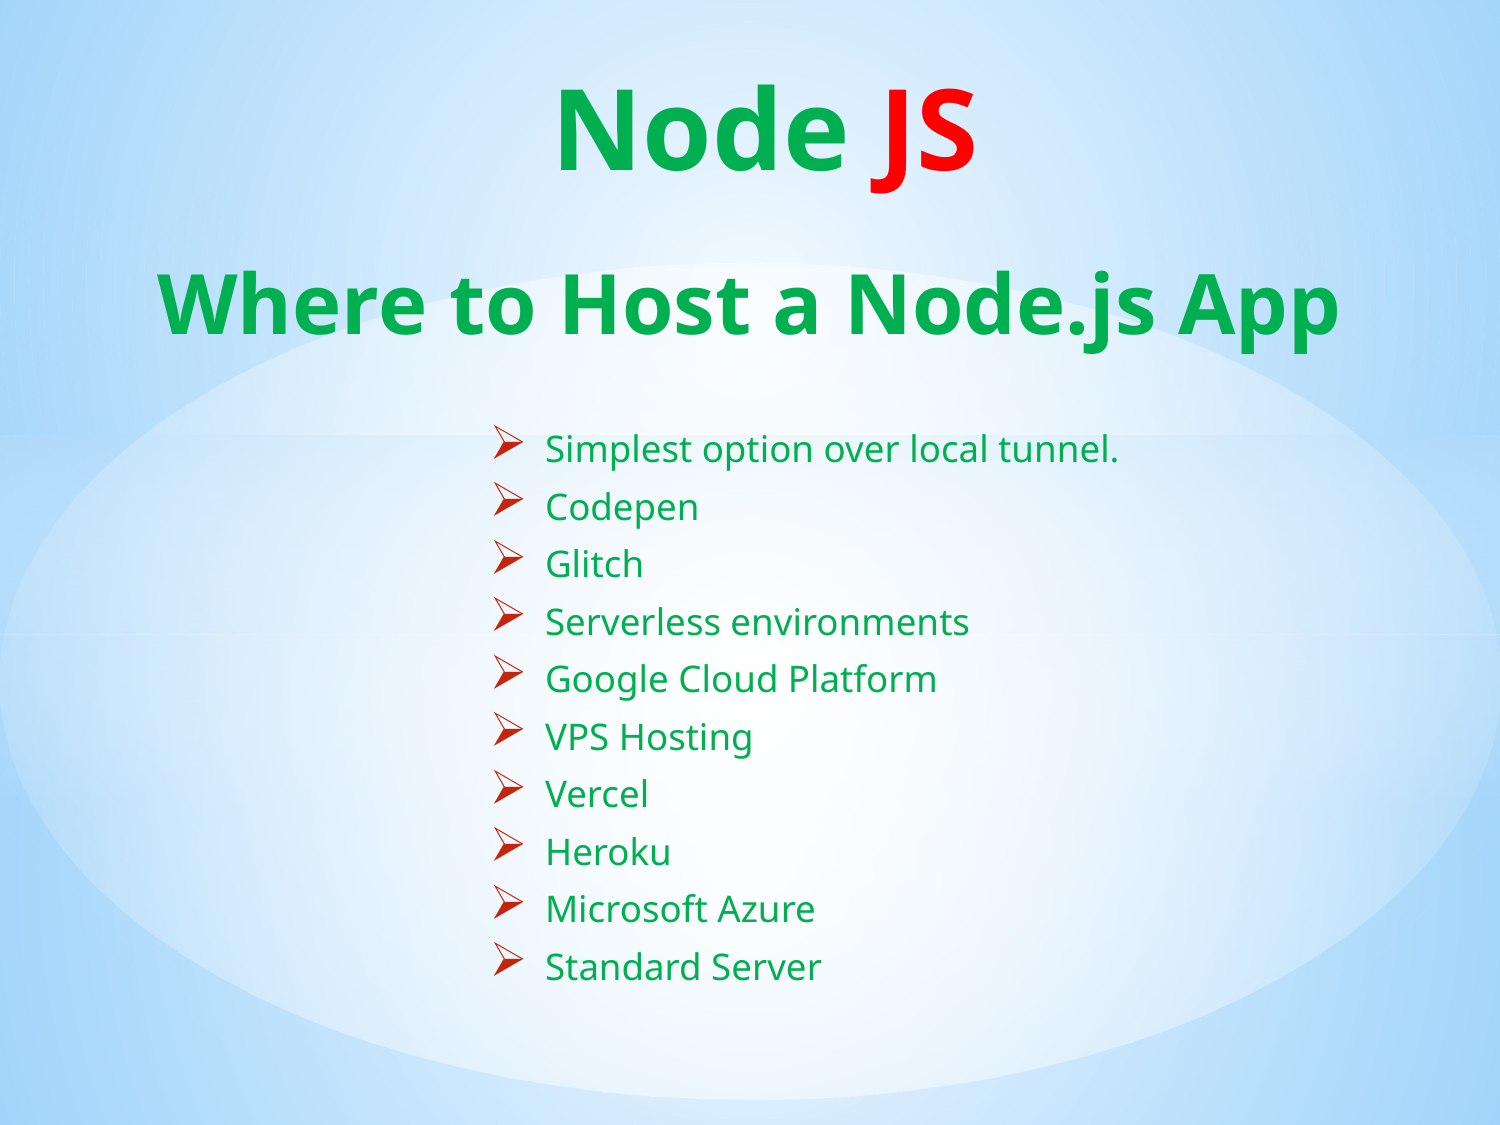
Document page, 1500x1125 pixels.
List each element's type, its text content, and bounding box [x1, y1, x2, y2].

text_box Where to Host a Node.js App [0, 212, 1500, 400]
text_box Simplest option over local tunnel. Codepen Glitch Serverless environments Google Cloud Platform VPS Hosting Vercel Heroku Microsoft Azure Standard Server [474, 418, 1138, 1032]
title Node JS [0, 50, 1500, 212]
